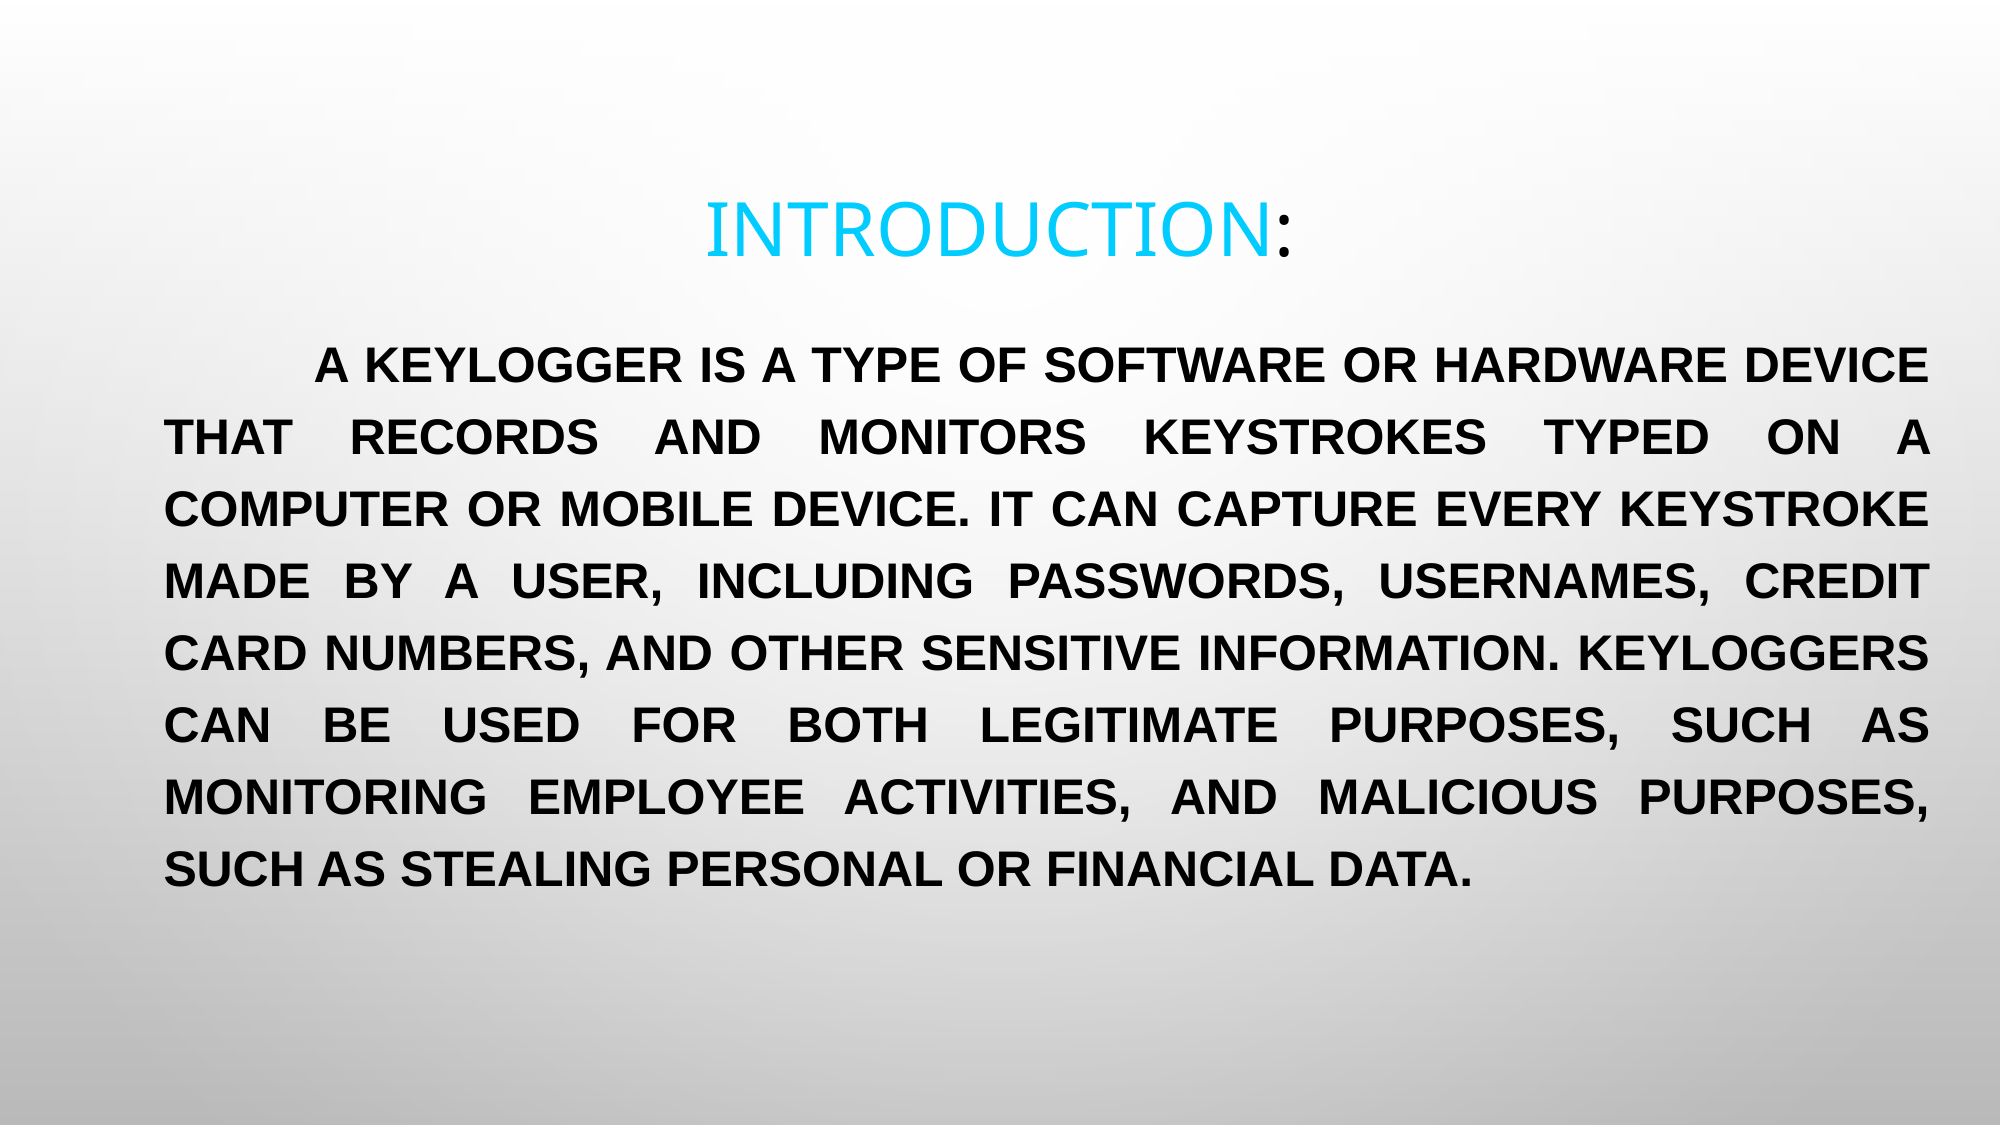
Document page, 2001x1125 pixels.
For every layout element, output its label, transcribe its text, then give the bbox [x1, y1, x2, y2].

list A keylogger is a type of software or hardware device that records and monitors keystrokes typed on a computer or mobile device. It can capture every keystroke made by a user, including passwords, usernames, credit card numbers, and other sensitive information. Keyloggers can be used for both legitimate purposes, such as monitoring employee activities, and malicious purposes, such as stealing personal or financial data. [148, 313, 1946, 998]
picture [0, 0, 2000, 1125]
title Introduction: [149, 101, 1851, 313]
